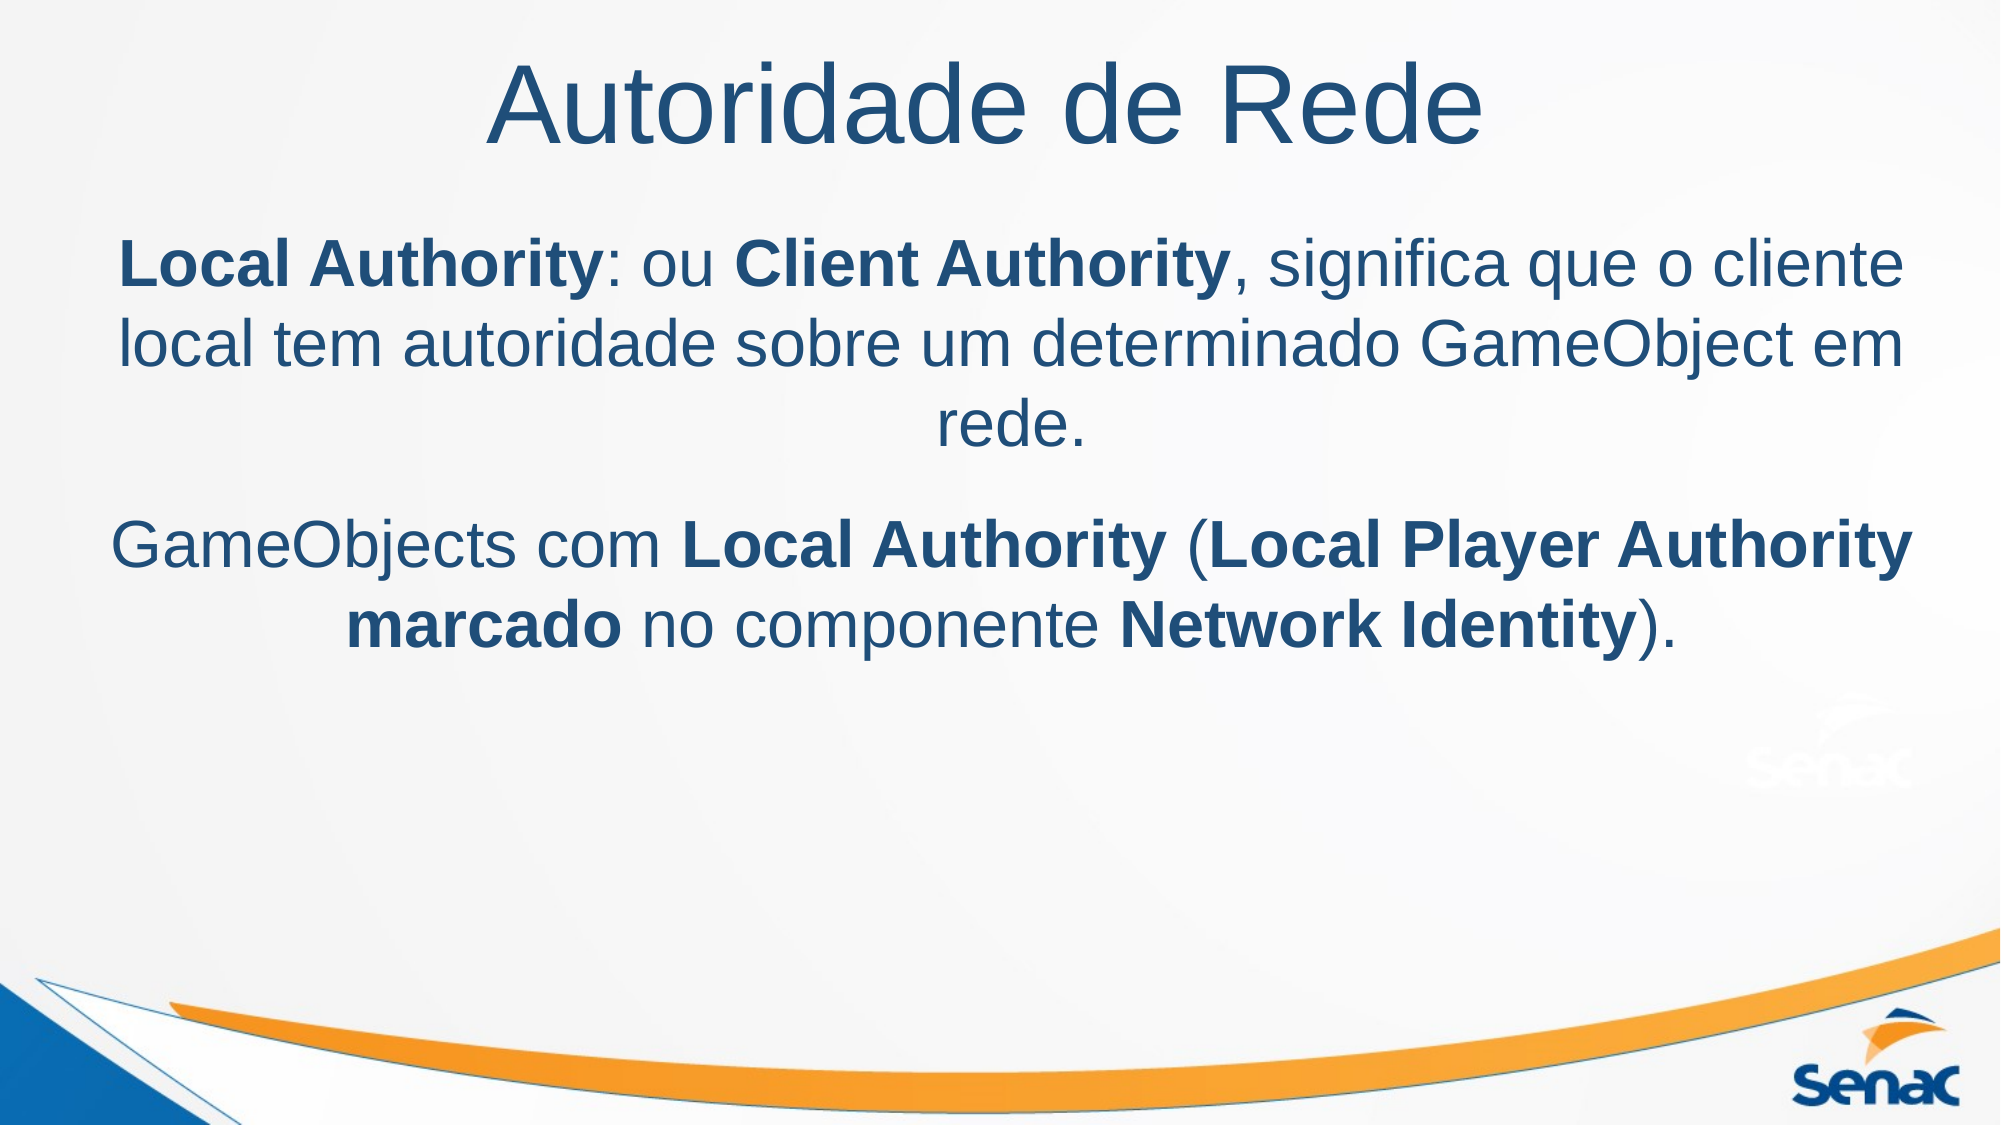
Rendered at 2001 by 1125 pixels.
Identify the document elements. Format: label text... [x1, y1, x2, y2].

title Autoridade de Rede [0, 36, 1973, 178]
picture [0, 0, 2001, 1125]
list Local Authority: ou Client Authority, significa que o cliente local tem autoridade sobre um determinado GameObject em rede. GameObjects com Local Authority (Local Player Authority marcado no componente Network Identity). [52, 211, 1973, 926]
